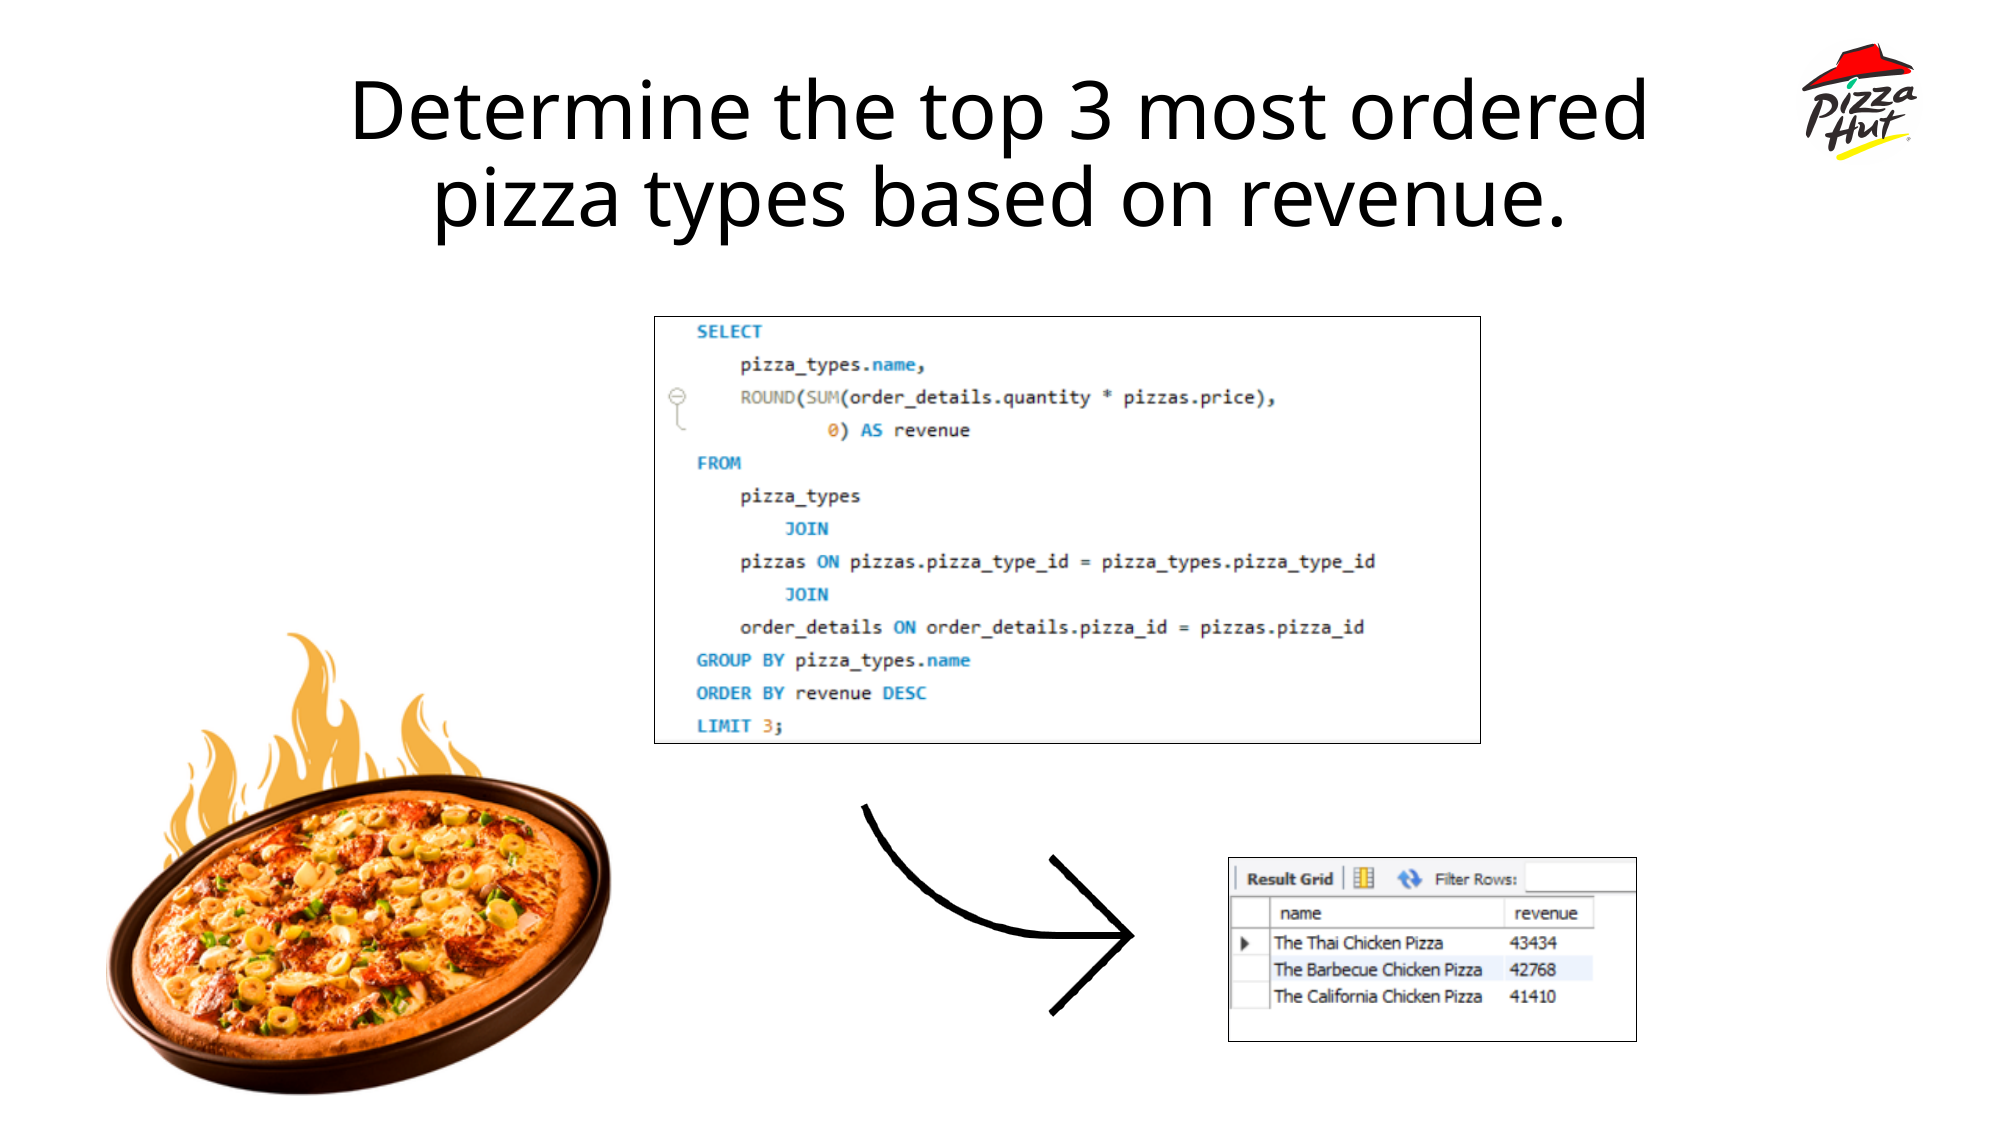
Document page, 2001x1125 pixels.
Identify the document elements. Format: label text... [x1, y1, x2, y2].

picture [653, 316, 1482, 1097]
picture [1227, 856, 1638, 1042]
picture [105, 618, 614, 1097]
picture [1796, 38, 1924, 166]
title Determine the top 3 most ordered pizza types based on revenue. [249, 60, 1750, 252]
